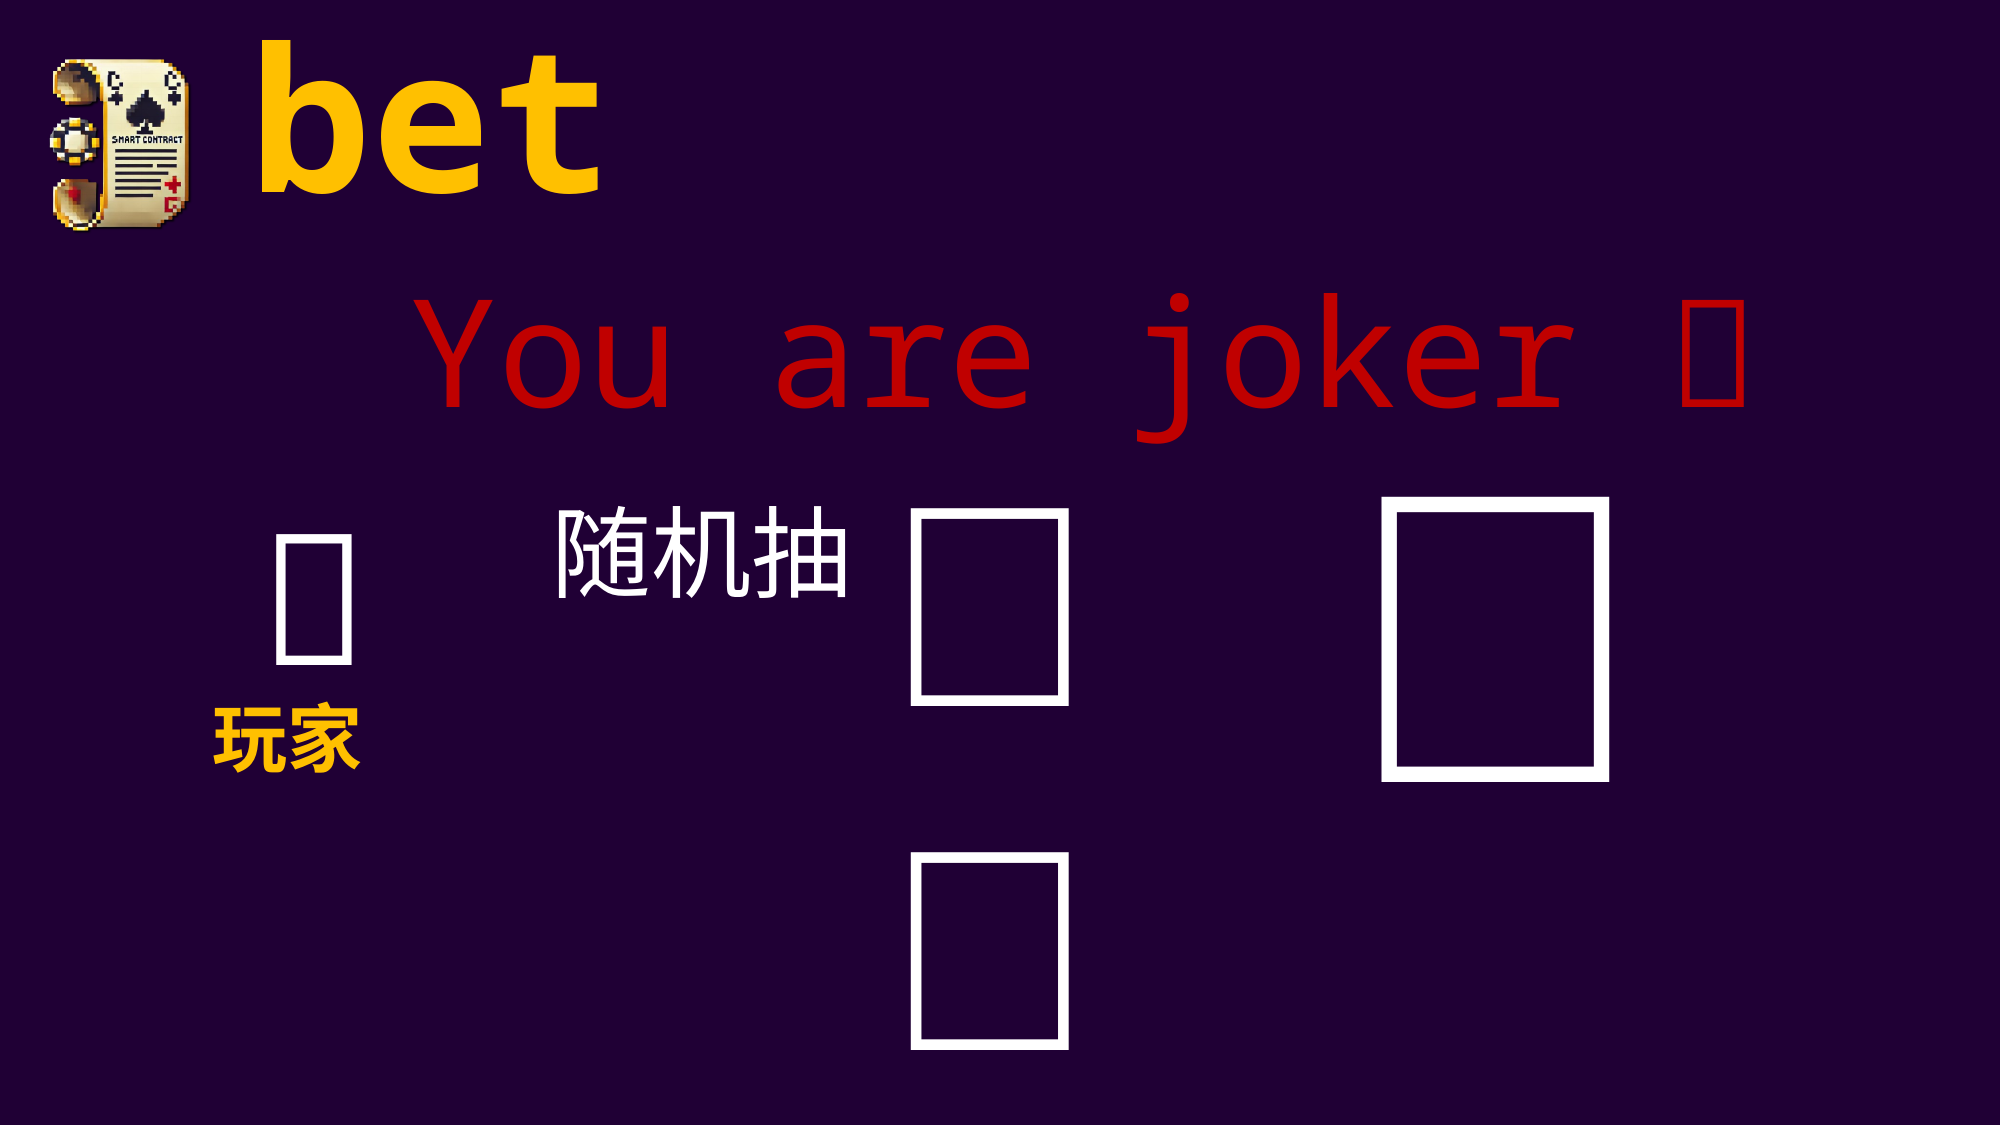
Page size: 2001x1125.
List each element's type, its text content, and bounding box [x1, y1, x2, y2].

text_box 🃏 [867, 445, 1189, 1116]
text_box All in-bet [251, 0, 1326, 233]
text_box 随机抽 [536, 483, 867, 619]
text_box 玩家 [212, 695, 398, 778]
picture [0, 24, 243, 258]
text_box You are joker 🤡 [394, 250, 1774, 445]
text_box 🎯 [245, 474, 385, 695]
text_box 🤡 [1326, 360, 1799, 874]
